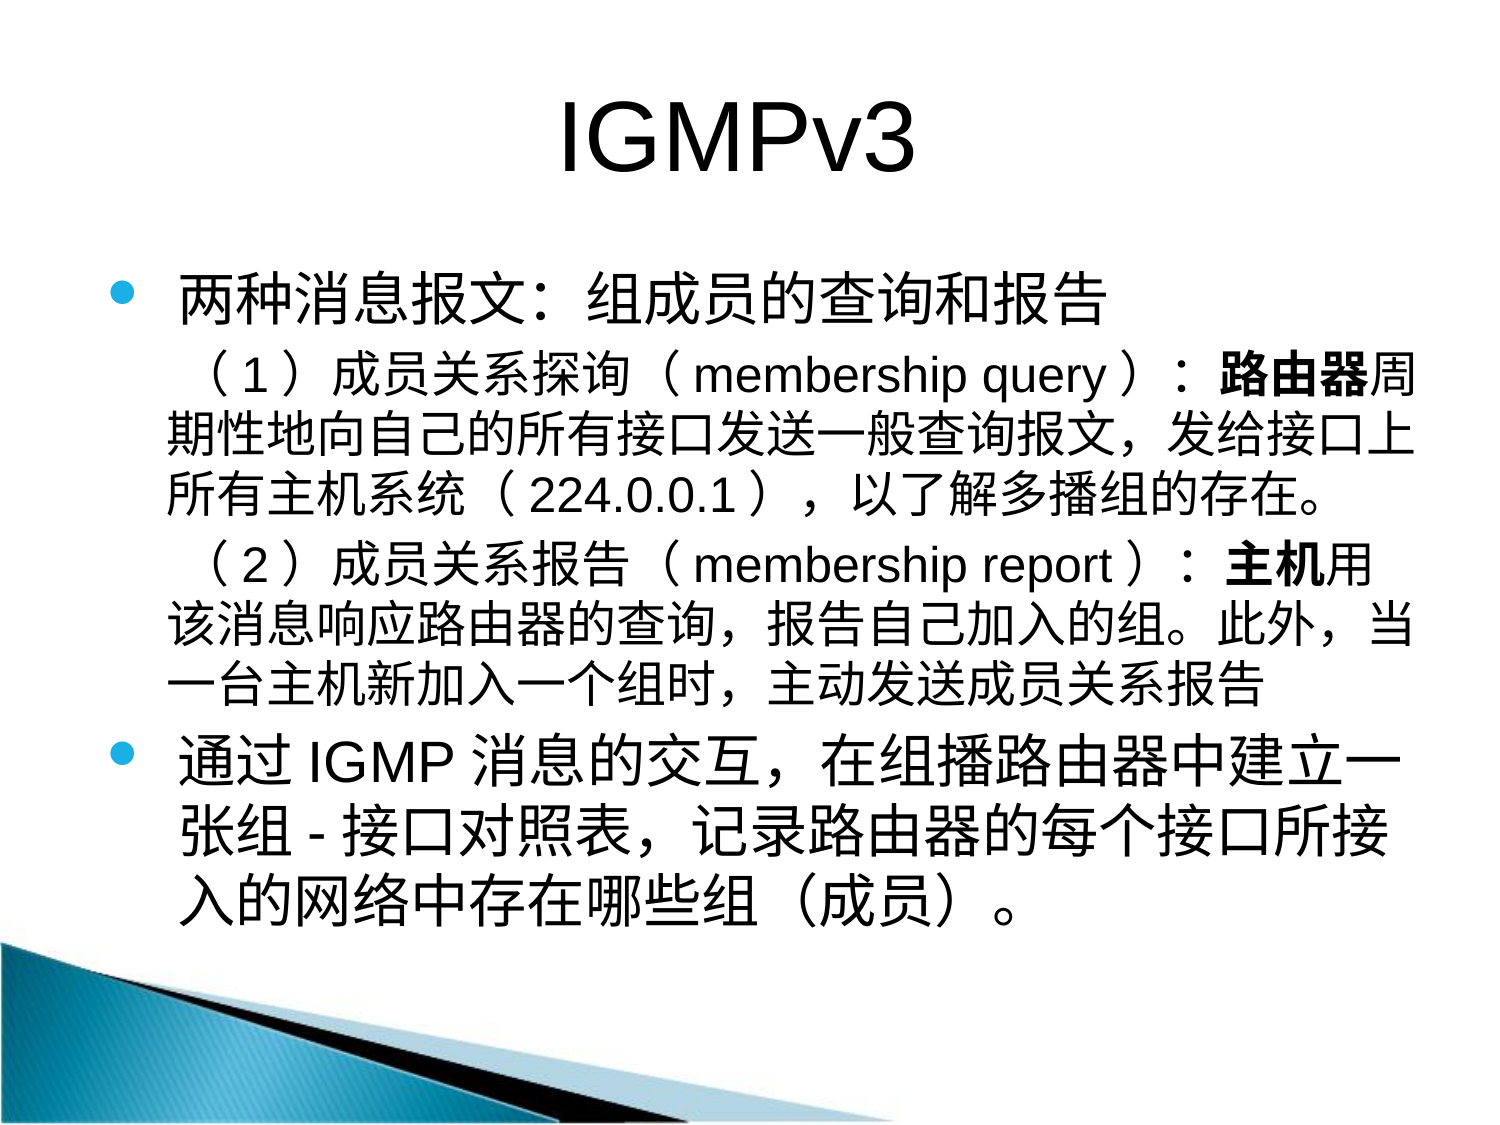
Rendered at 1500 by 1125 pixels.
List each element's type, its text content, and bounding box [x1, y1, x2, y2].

picture [0, 823, 914, 1125]
title IGMPv3 [62, 37, 1413, 226]
list 两种消息报文：组成员的查询和报告 （1）成员关系探询（membership query）：路由器周期性地向自己的所有接口发送一般查询报文，发给接口上所有主机系统（224.0.0.1），以了解多播组的存在。 （2）成员关系报告（membership report）：主机用该消息响应路由器的查询，报告自己加入的组。此外，当一台主机新加入一个组时，主动发送成员关系报告 通过IGMP消息的交互，在组播路由器中建立一张组-接口对照表，记录路由器的每个接口所接入的网络中存在哪些组（成员）。 [62, 254, 1436, 998]
